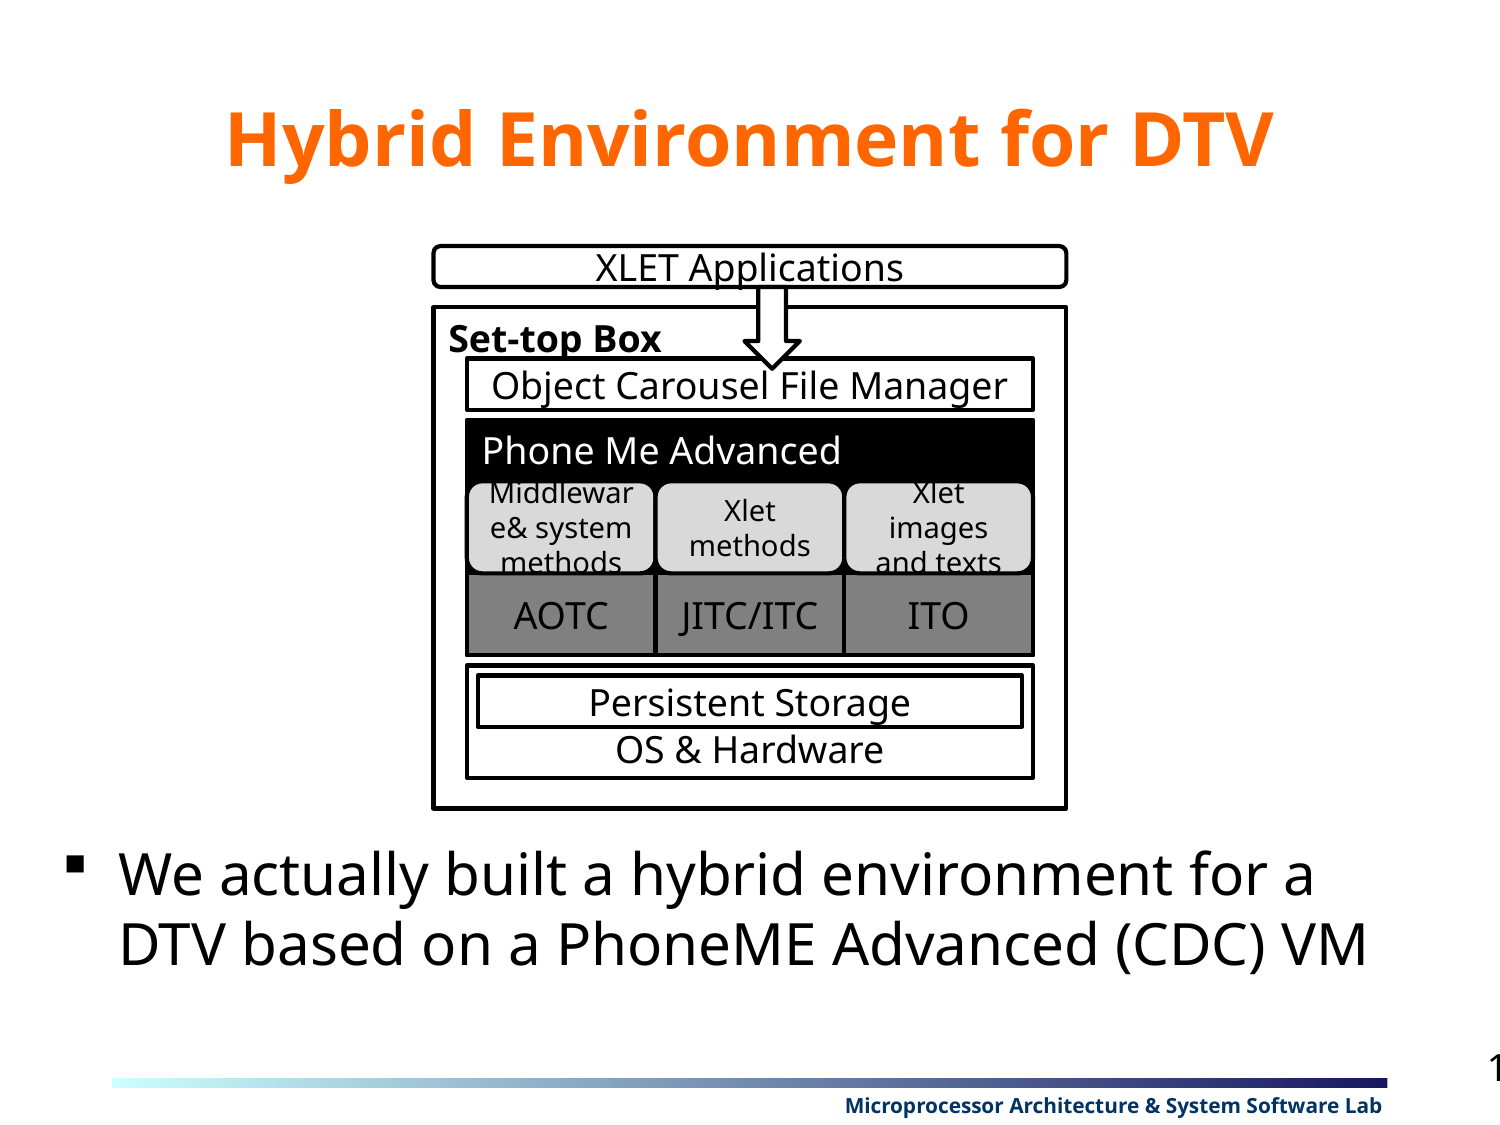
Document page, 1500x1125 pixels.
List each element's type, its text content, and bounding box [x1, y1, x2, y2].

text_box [433, 245, 1067, 809]
title Hybrid Environment for DTV [46, 46, 1454, 226]
list We actually built a hybrid environment for a DTV based on a PhoneME Advanced (CDC) VM [46, 257, 1454, 1059]
